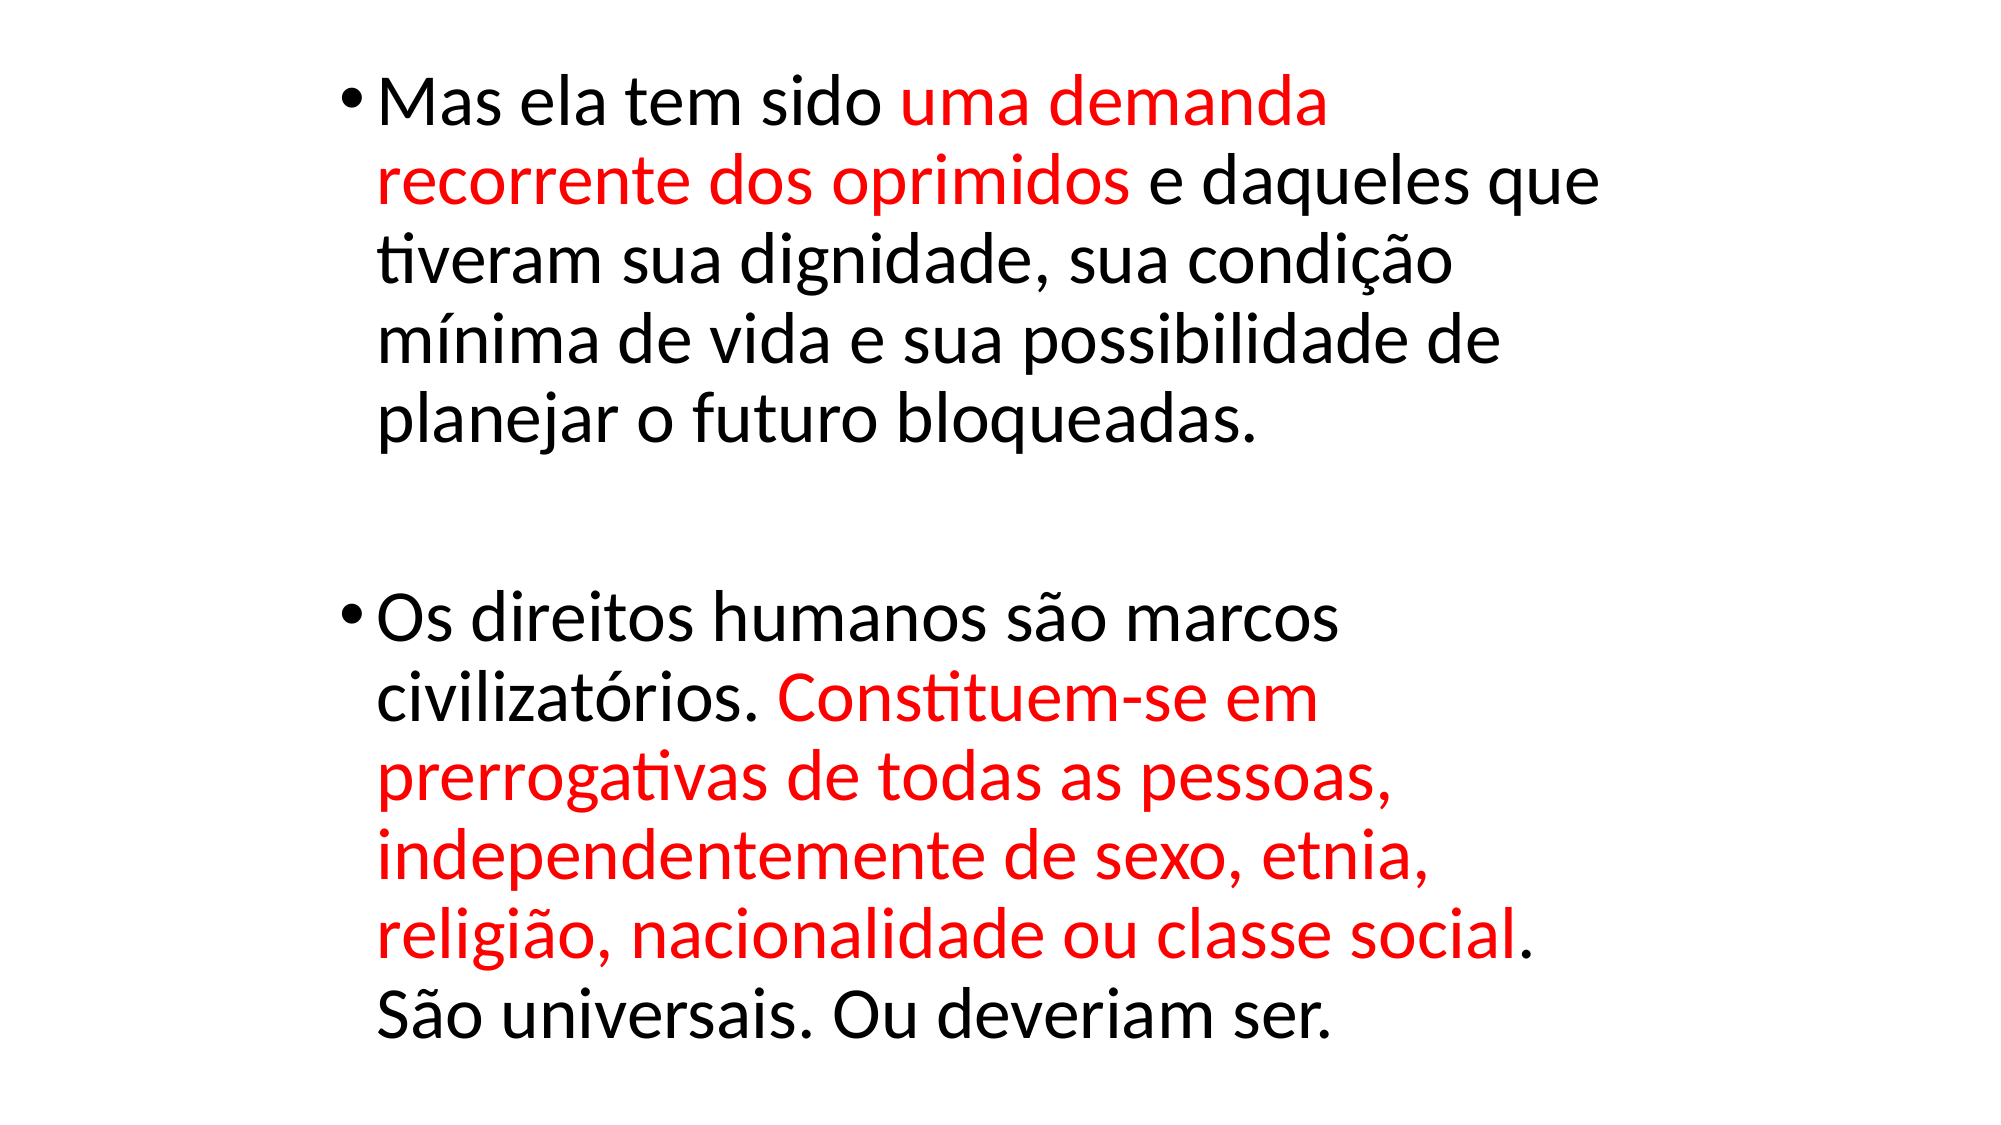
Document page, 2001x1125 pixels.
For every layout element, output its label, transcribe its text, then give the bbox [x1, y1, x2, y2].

list Mas ela tem sido uma demanda recorrente dos oprimidos e daqueles que tiveram sua dignidade, sua condição mínima de vida e sua possibilidade de planejar o futuro bloqueadas. Os direitos humanos são marcos civilizatórios. Constituem-se em prerrogativas de todas as pessoas, independentemente de sexo, etnia, religião, nacionalidade ou classe social. São universais. Ou deveriam ser. [324, 54, 1675, 1071]
